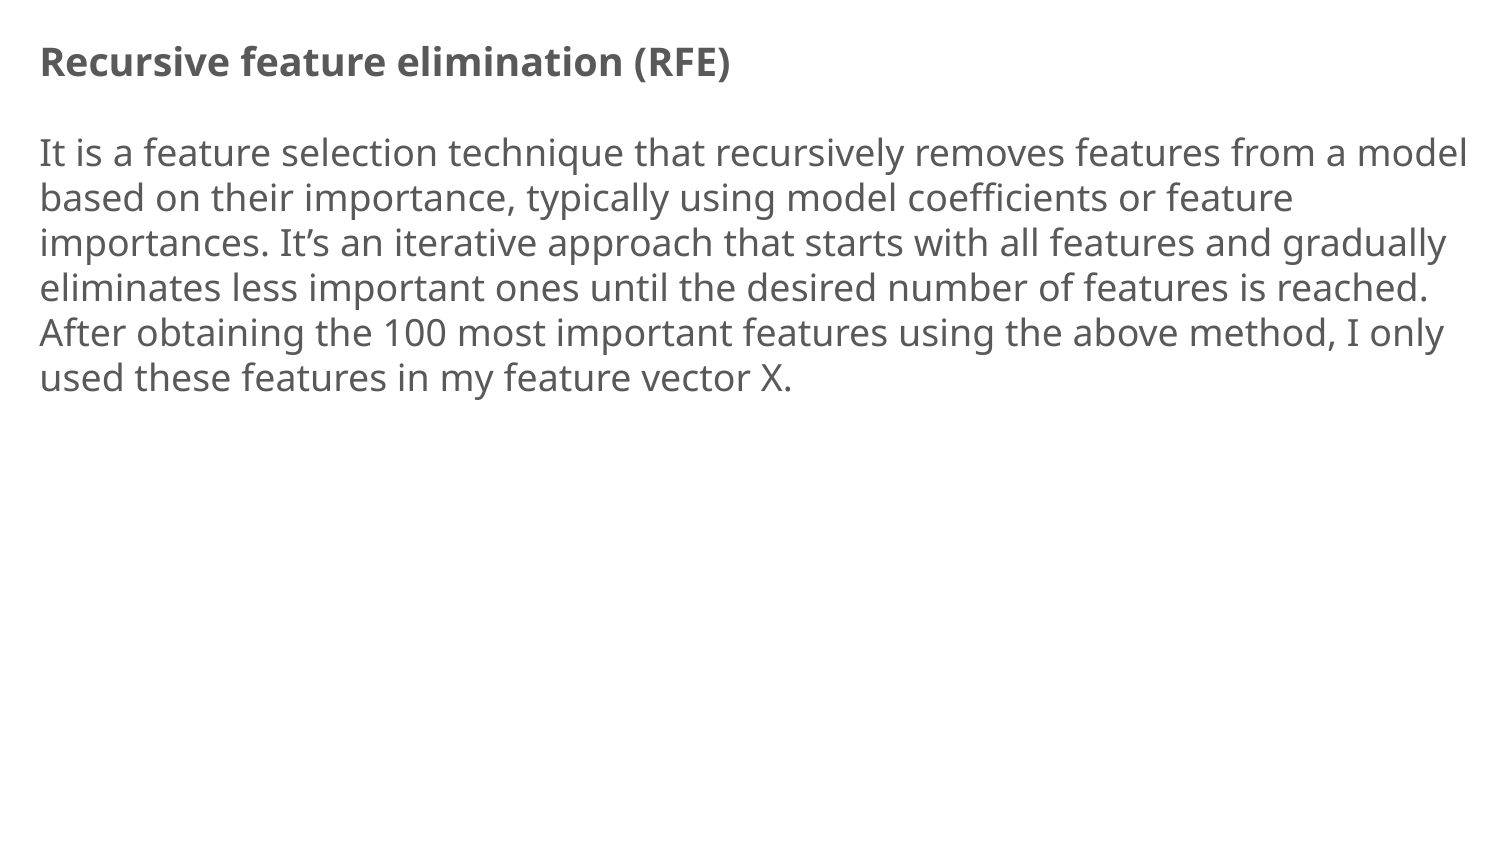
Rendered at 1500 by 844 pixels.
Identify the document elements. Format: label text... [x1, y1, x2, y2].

text_box Recursive feature elimination (RFE) It is a feature selection technique that recursively removes features from a model based on their importance, typically using model coefficients or feature importances. It’s an iterative approach that starts with all features and gradually eliminates less important ones until the desired number of features is reached. After obtaining the 100 most important features using the above method, I only used these features in my feature vector X. [24, 21, 1500, 820]
